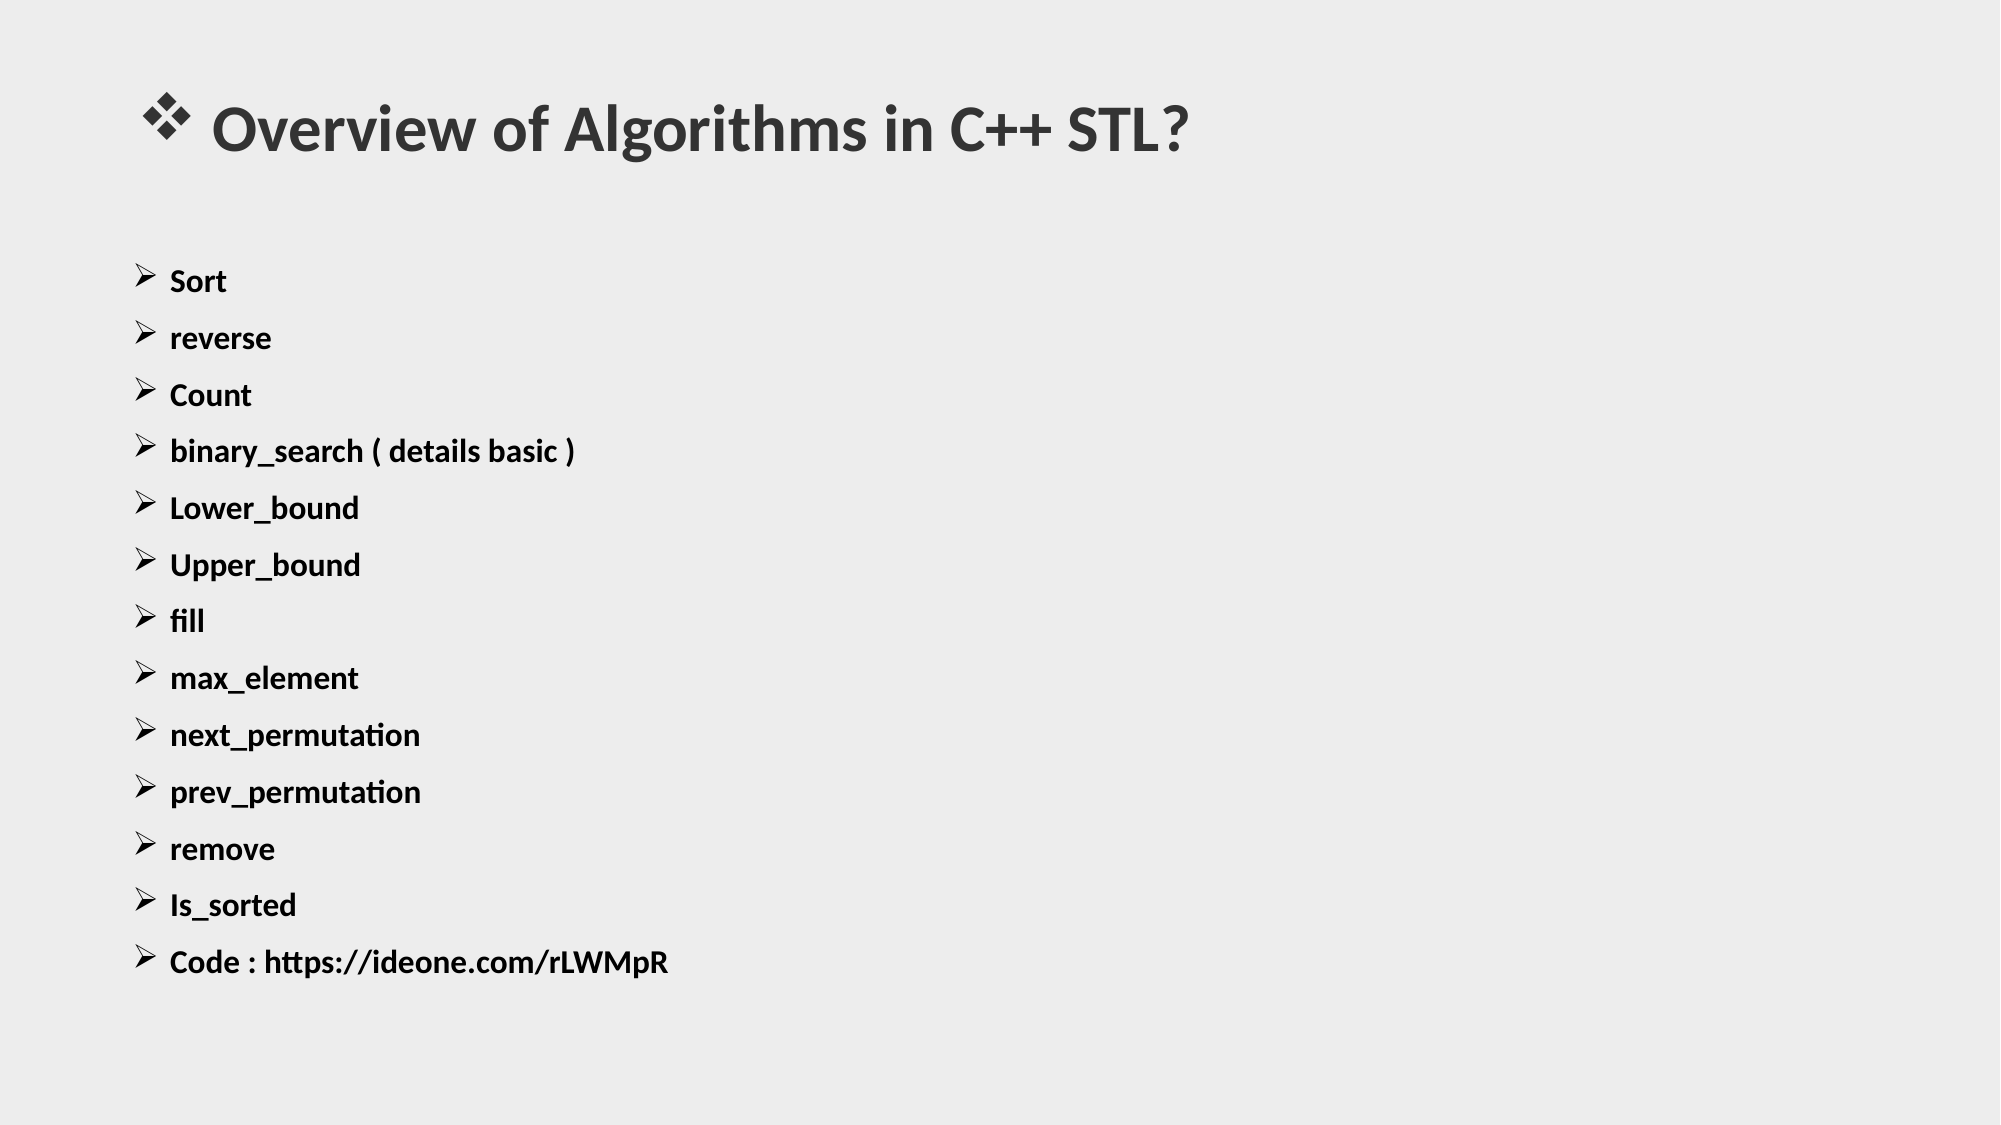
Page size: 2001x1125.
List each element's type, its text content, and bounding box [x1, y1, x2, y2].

title Overview of Algorithms in C++ STL? [137, 60, 1202, 277]
list Sort reverse Count binary_search ( details basic ) Lower_bound Upper_bound fill max_element next_permutation prev_permutation remove Is_sorted Code : https://ideone.com/rLWMpR [117, 256, 1843, 1092]
